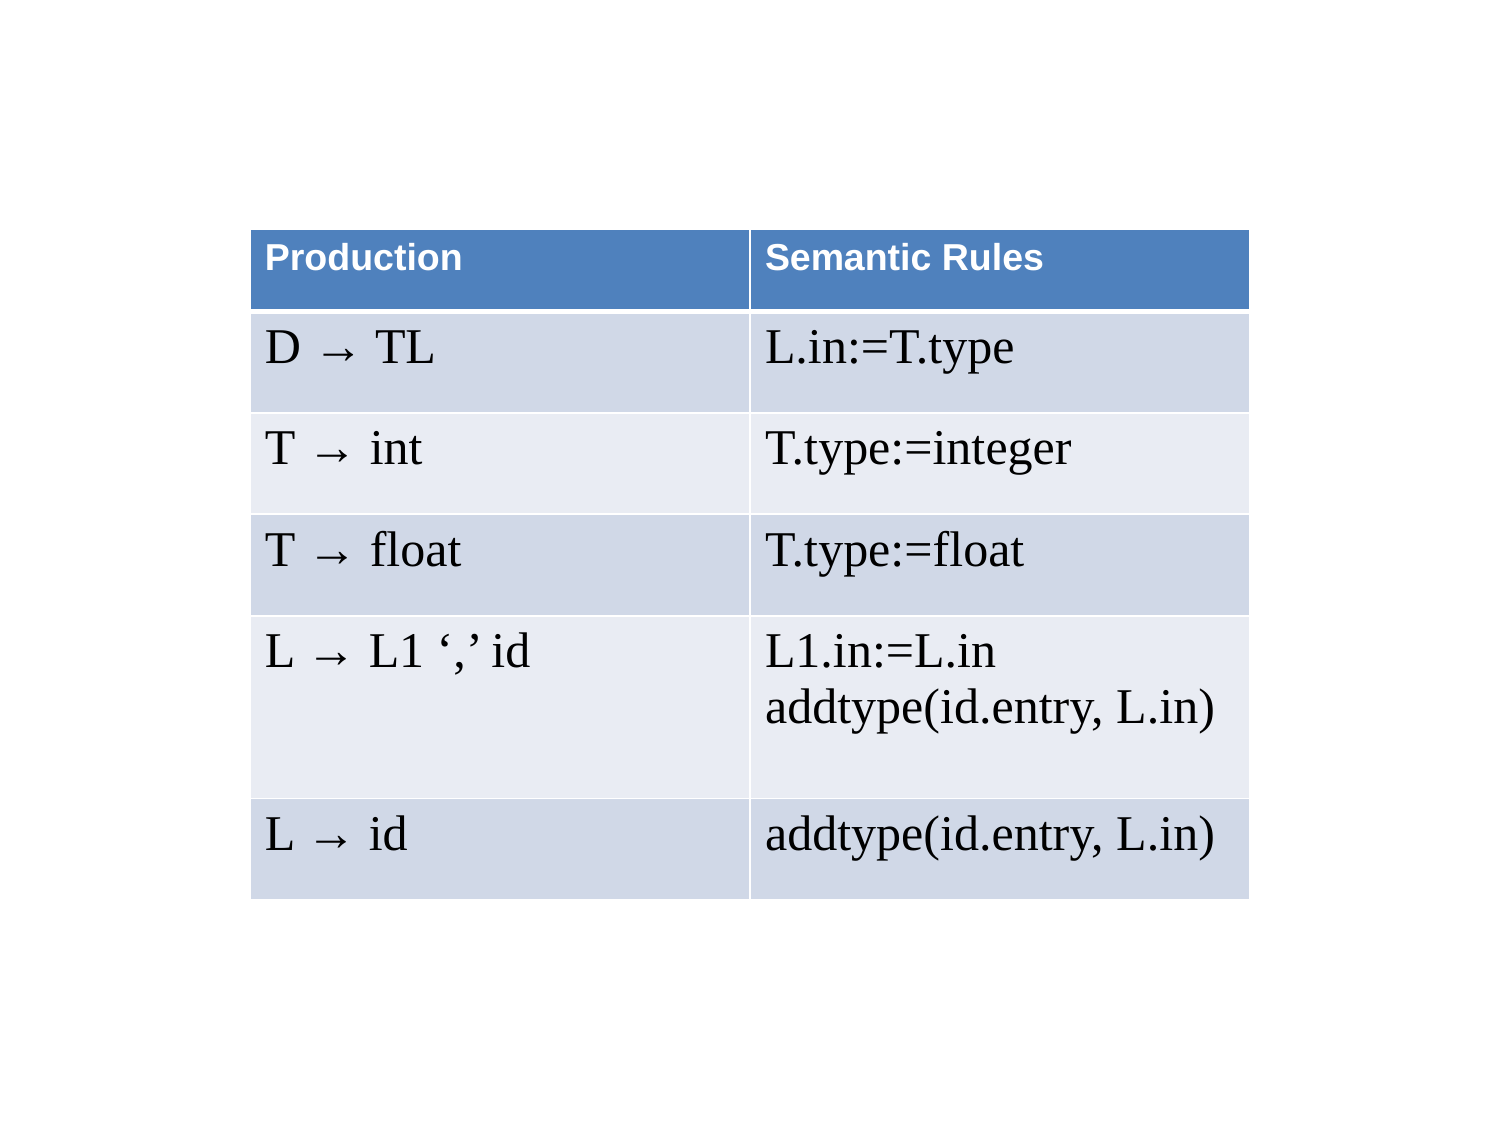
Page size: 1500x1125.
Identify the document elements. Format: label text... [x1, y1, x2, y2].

table_cell T → int [251, 414, 749, 513]
table_cell T.type:=integer [751, 414, 1249, 513]
table_header Semantic Rules [751, 230, 1249, 309]
table_cell L.in:=T.type [751, 314, 1249, 412]
table_cell T.type:=float [751, 515, 1249, 615]
table_cell T → float [251, 515, 749, 615]
table_cell addtype(id.entry, L.in) [751, 799, 1249, 899]
table_header Production [251, 230, 749, 309]
table_cell L1.in:=L.in addtype(id.entry, L.in) [751, 617, 1249, 798]
table_cell L → L1 ‘,’ id [251, 617, 749, 798]
table_cell L → id [251, 799, 749, 899]
table_cell D → TL [251, 314, 749, 412]
